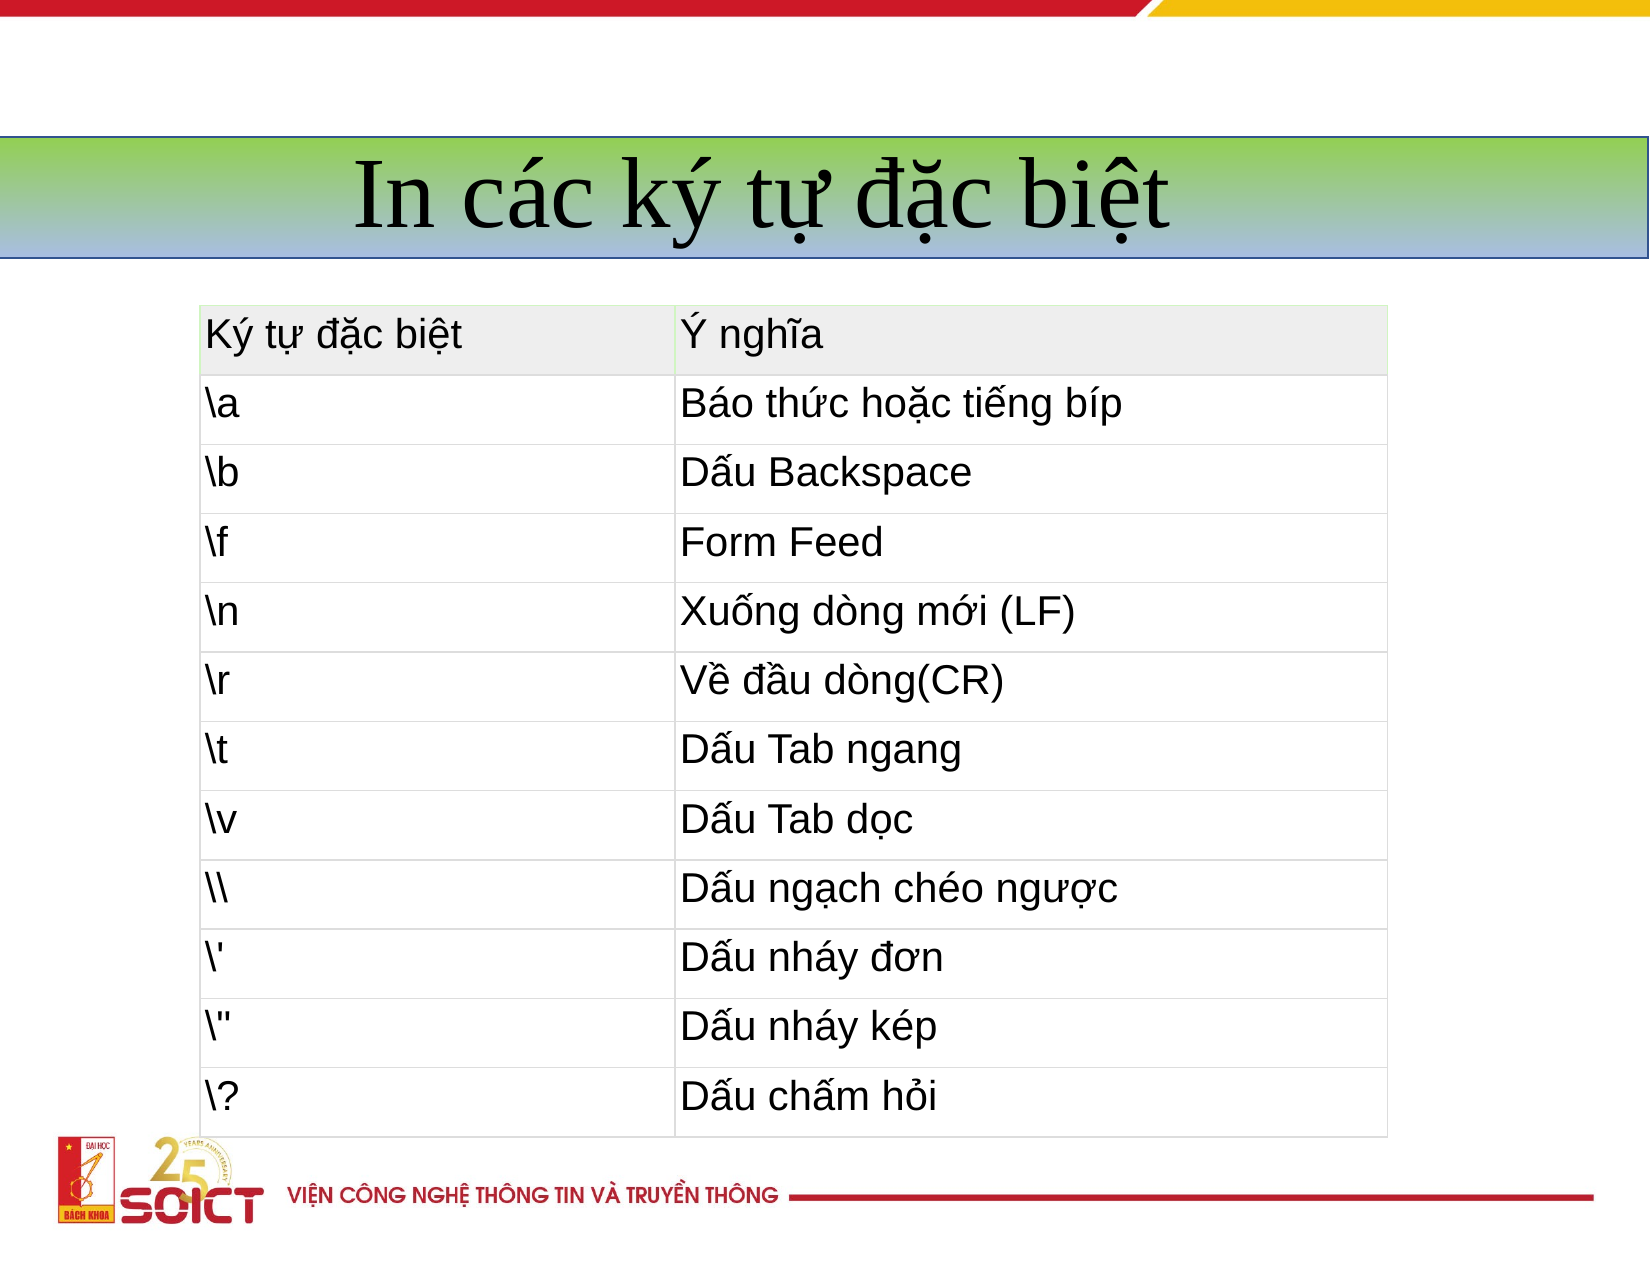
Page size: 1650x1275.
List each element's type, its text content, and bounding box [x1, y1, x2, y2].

table_header Ý nghĩa [676, 306, 1387, 374]
table_cell Form Feed [676, 514, 1387, 582]
table_cell Về đầu dòng(CR) [676, 653, 1387, 721]
table_cell \n [201, 583, 674, 651]
table_cell \\ [201, 861, 674, 928]
table_cell Xuống dòng mới (LF) [676, 583, 1387, 651]
table_cell Dấu Tab ngang [676, 722, 1387, 790]
table_cell Dấu nháy kép [676, 999, 1387, 1067]
table_cell \f [201, 514, 674, 582]
text_box [1358, 137, 1648, 258]
table_header Ký tự đặc biệt [201, 306, 674, 374]
table_cell \a [201, 376, 674, 444]
table_cell \v [201, 791, 674, 859]
table_cell Dấu Tab dọc [676, 791, 1387, 859]
picture [0, 0, 1650, 1275]
table_cell \b [201, 445, 674, 513]
table_cell Dấu ngạch chéo ngược [676, 861, 1387, 928]
table_cell \r [201, 653, 674, 721]
table_cell Báo thức hoặc tiếng bíp [676, 376, 1387, 444]
title In các ký tự đặc biệt [337, 60, 1358, 336]
table_cell \t [201, 722, 674, 790]
table_cell Dấu Backspace [676, 445, 1387, 513]
table_cell Dấu chấm hỏi [676, 1068, 1387, 1136]
table_cell \? [201, 1068, 674, 1136]
text_box [0, 137, 337, 258]
table_cell \" [201, 999, 674, 1067]
table_cell \' [201, 930, 674, 998]
table_cell Dấu nháy đơn [676, 930, 1387, 998]
